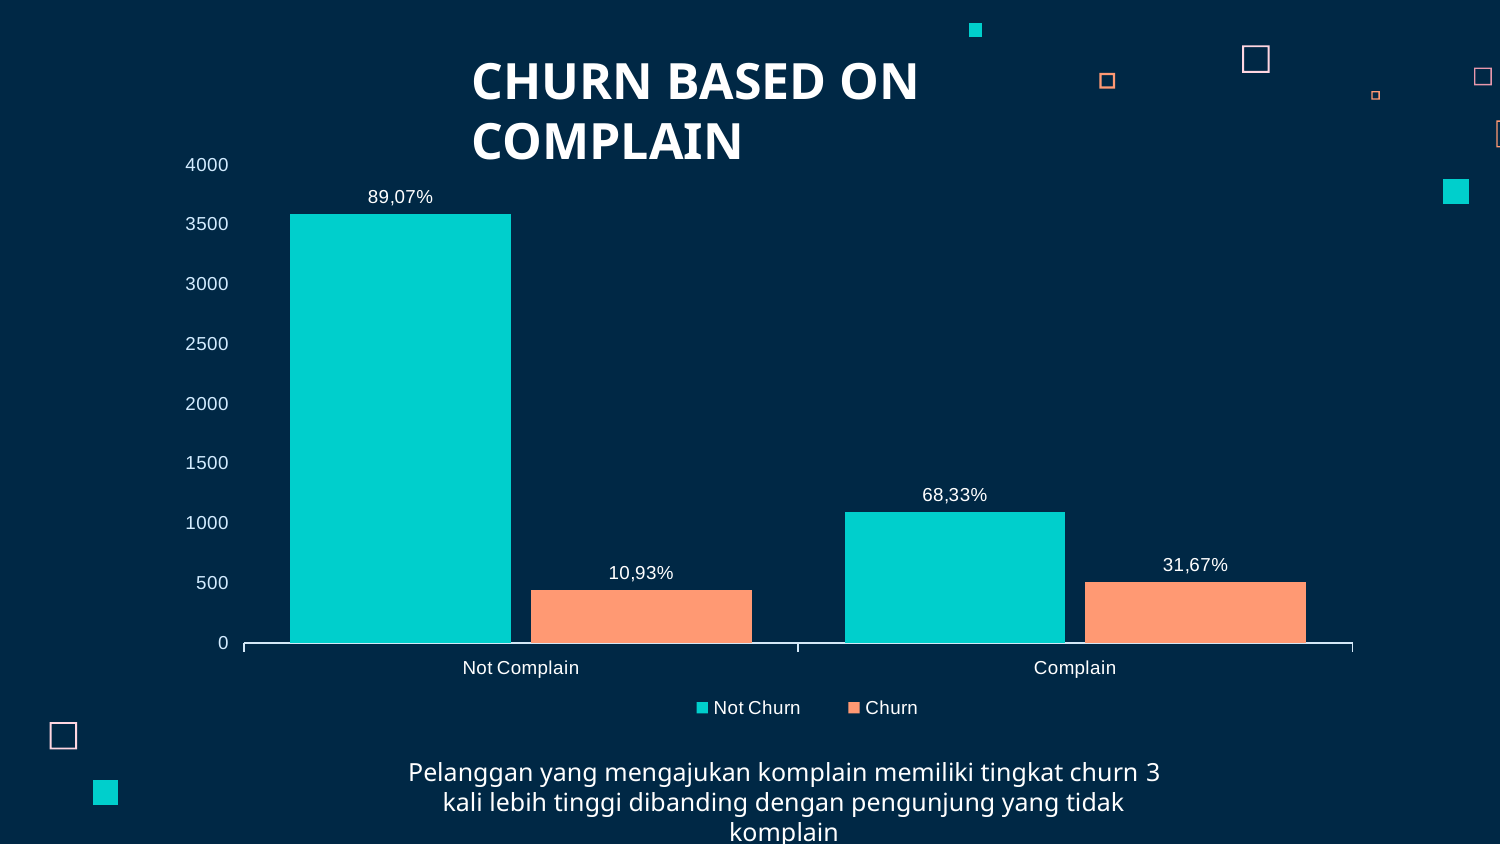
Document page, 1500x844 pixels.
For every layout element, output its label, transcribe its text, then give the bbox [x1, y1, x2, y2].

chart [117, 136, 1390, 732]
text_box CHURN BASED ON COMPLAIN [456, 42, 1219, 135]
text_box Pelanggan yang mengajukan komplain memiliki tingkat churn 3 kali lebih tinggi dibanding dengan pengunjung yang tidak komplain [378, 749, 1190, 844]
